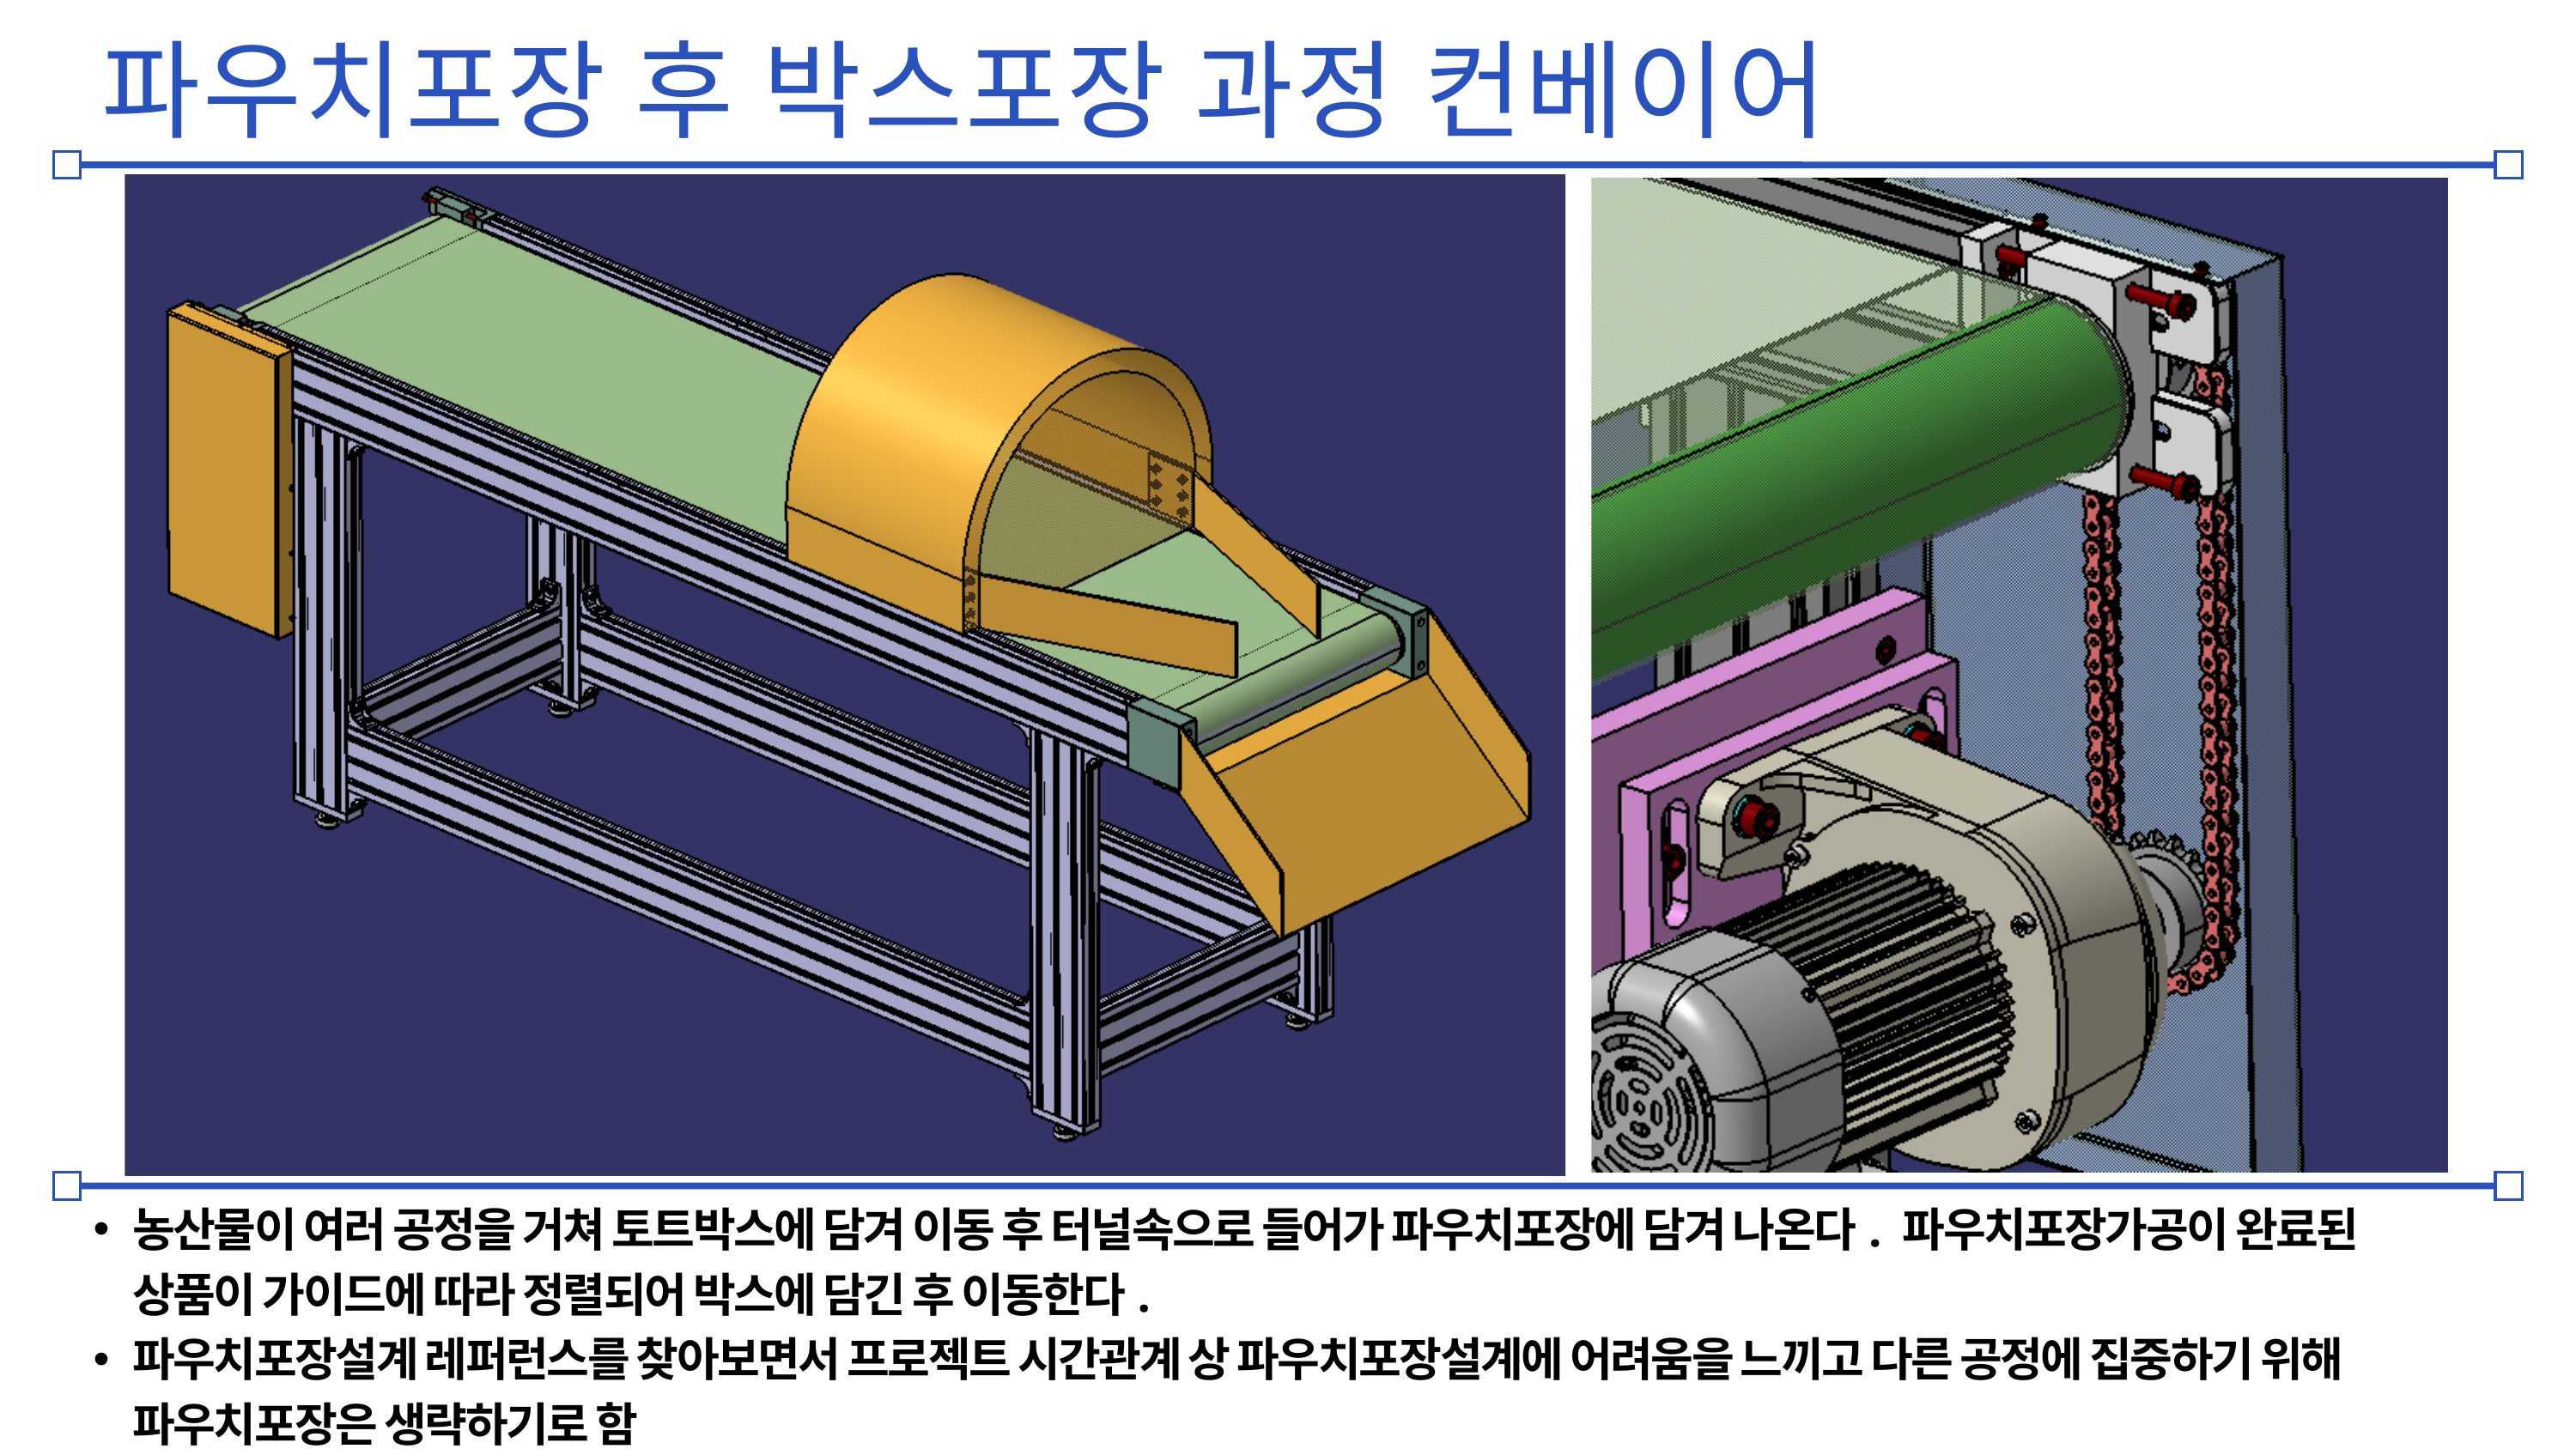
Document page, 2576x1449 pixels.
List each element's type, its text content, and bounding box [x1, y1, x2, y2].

text_box [1591, 178, 2448, 1173]
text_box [2494, 1172, 2523, 1200]
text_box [2494, 151, 2523, 179]
text_box [125, 174, 1566, 1176]
text_box 농산물이 여러 공정을 거쳐 토트박스에 담겨 이동 후 터널속으로 들어가 파우치포장에 담겨 나온다. 파우치포장가공이 완료된 상품이 가이드에 따라 정렬되어 박스에 담긴 후 이동한다. 파우치포장설계 레퍼런스를 찾아보면서 프로젝트 시간관계 상 파우치포장설계에 어려움을 느끼고 다른 공정에 집중하기 위해 파우치포장은 생략하기로 함 [53, 1191, 2465, 1449]
text_box 파우치포장 후 박스포장 과정 컨베이어 [101, 69, 2305, 152]
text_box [53, 1172, 82, 1200]
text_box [53, 151, 82, 179]
